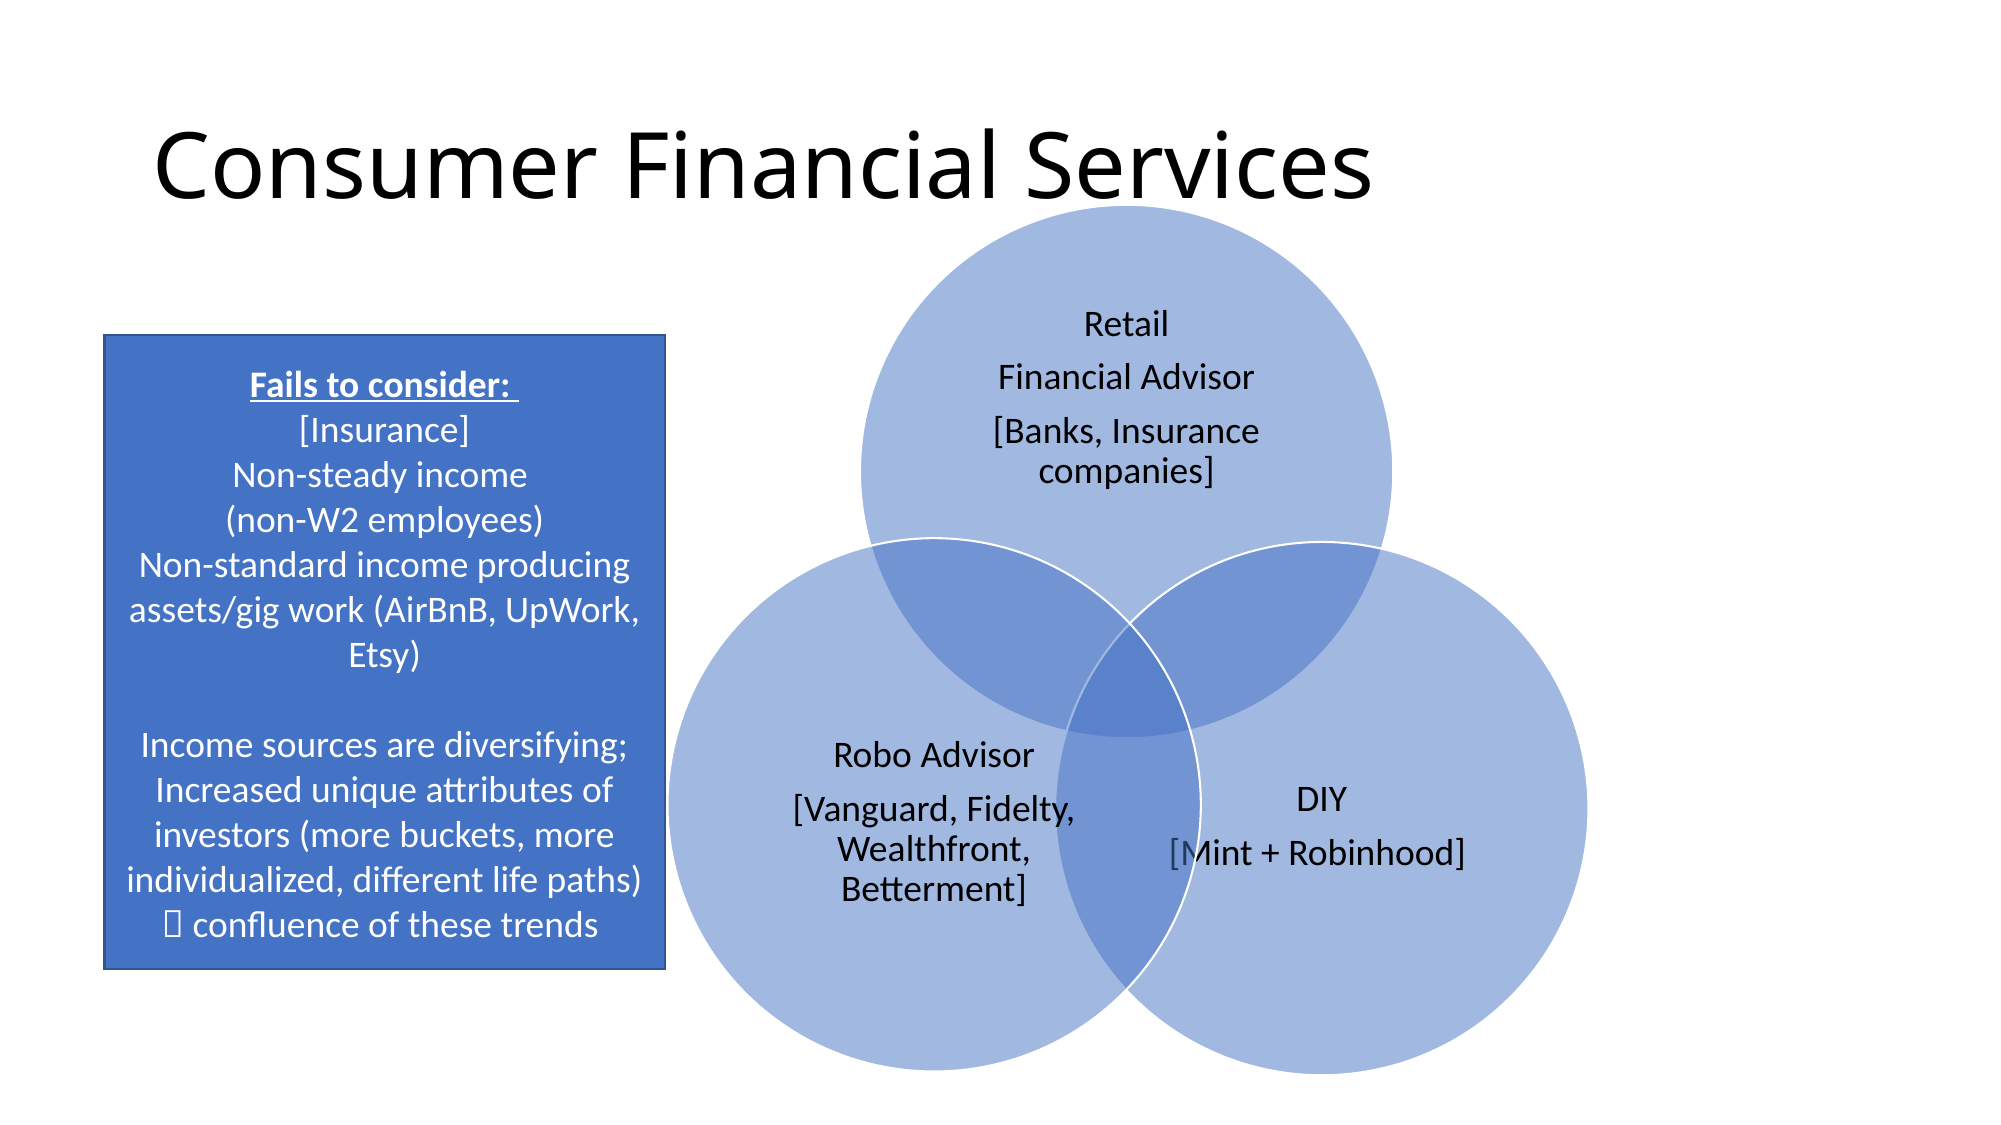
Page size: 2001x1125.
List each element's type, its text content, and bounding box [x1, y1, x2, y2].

title Consumer Financial Services [137, 59, 1863, 278]
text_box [459, 193, 1794, 1083]
text_box Fails to consider: [Insurance] Non-steady income (non-W2 employees) Non-standard income producing assets/gig work (AirBnB, UpWork, Etsy) Income sources are diversifying; Increased unique attributes of investors (more buckets, more individualized, different life paths)  confluence of these trends [103, 334, 459, 970]
